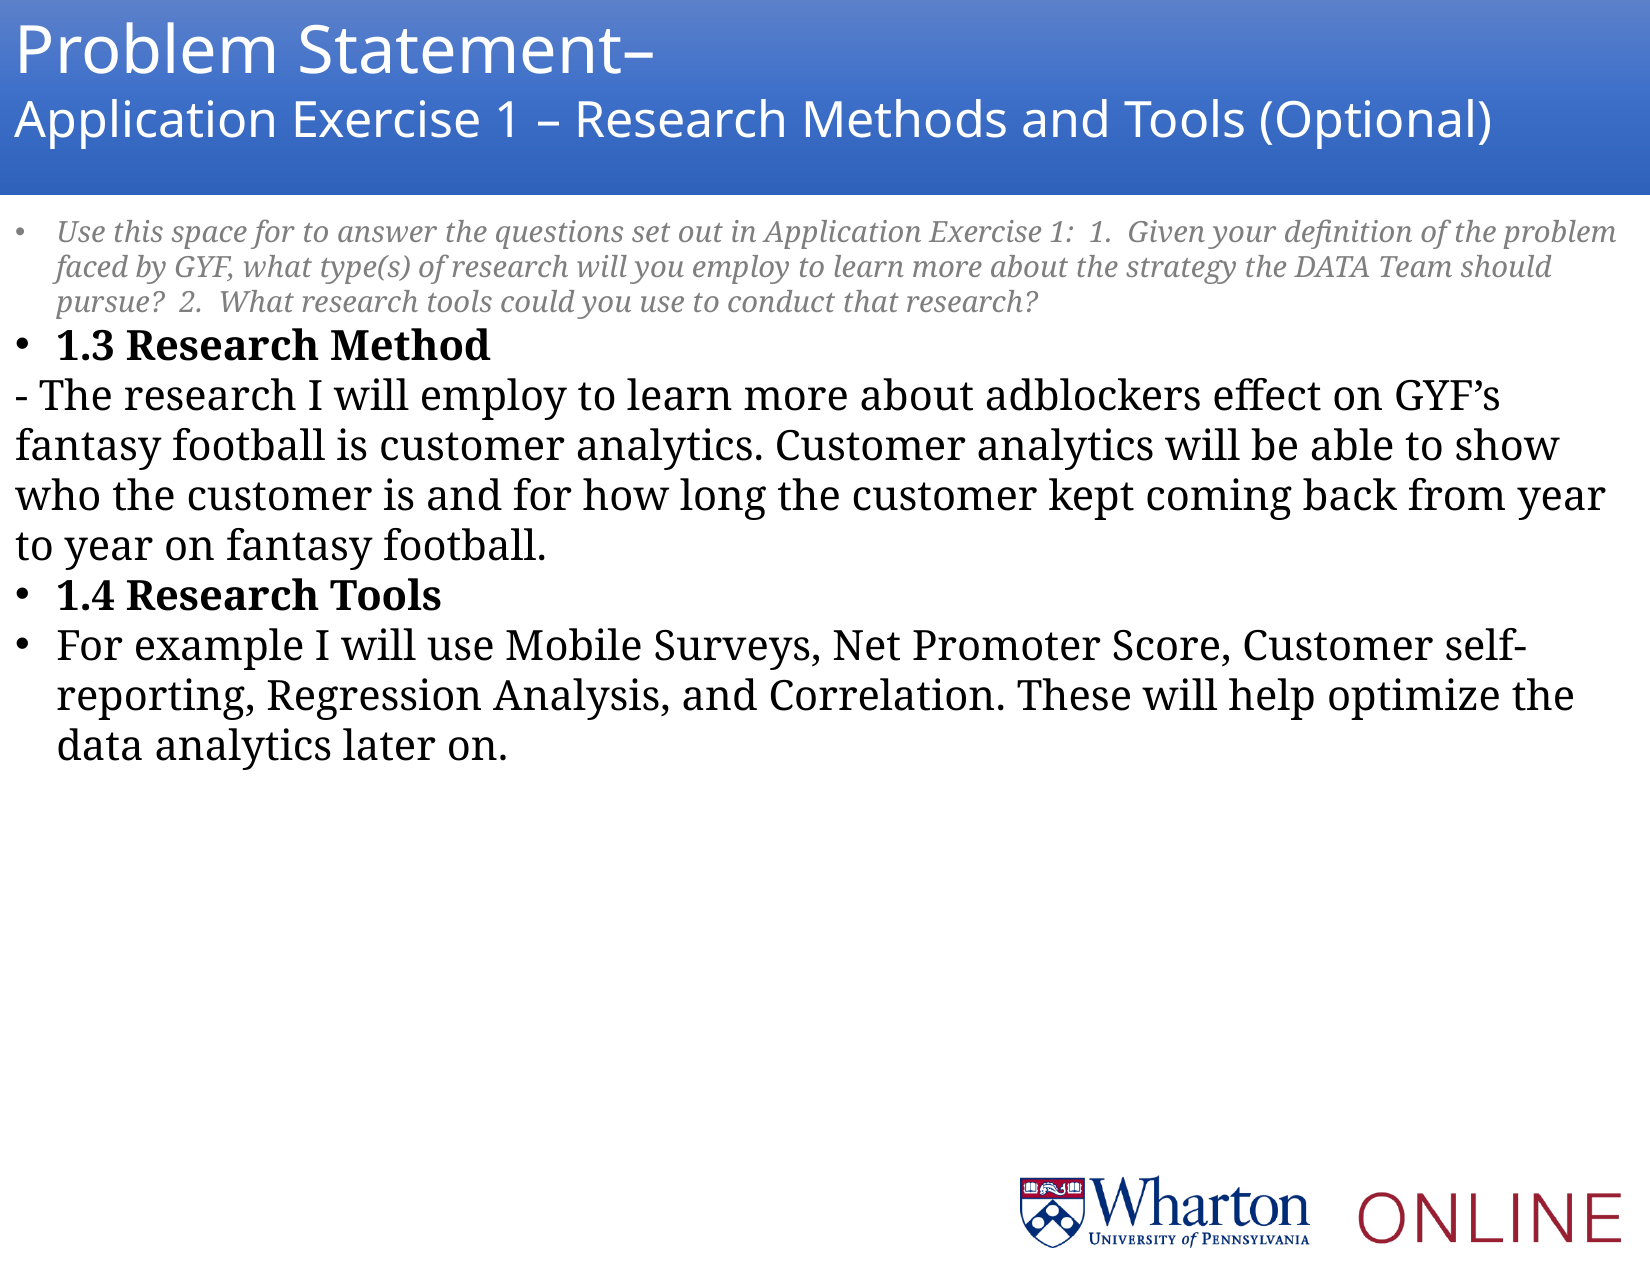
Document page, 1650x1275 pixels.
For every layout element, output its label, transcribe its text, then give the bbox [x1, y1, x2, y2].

picture [0, 0, 1650, 195]
picture [1020, 1175, 1621, 1248]
list Use this space for to answer the questions set out in Application Exercise 1: 1. Given your definition of the problem faced by GYF, what type(s) of research will you employ to learn more about the strategy the DATA Team should pursue? 2. What research tools could you use to conduct that research? 1.3 Research Method - The research I will employ to learn more about adblockers effect on GYF’s fantasy football is customer analytics. Customer analytics will be able to show who the customer is and for how long the customer kept coming back from year to year on fantasy football. 1.4 Research Tools For example I will use Mobile Surveys, Net Promoter Score, Customer self-reporting, Regression Analysis, and Correlation. These will help optimize the data analytics later on. [0, 206, 1650, 1155]
